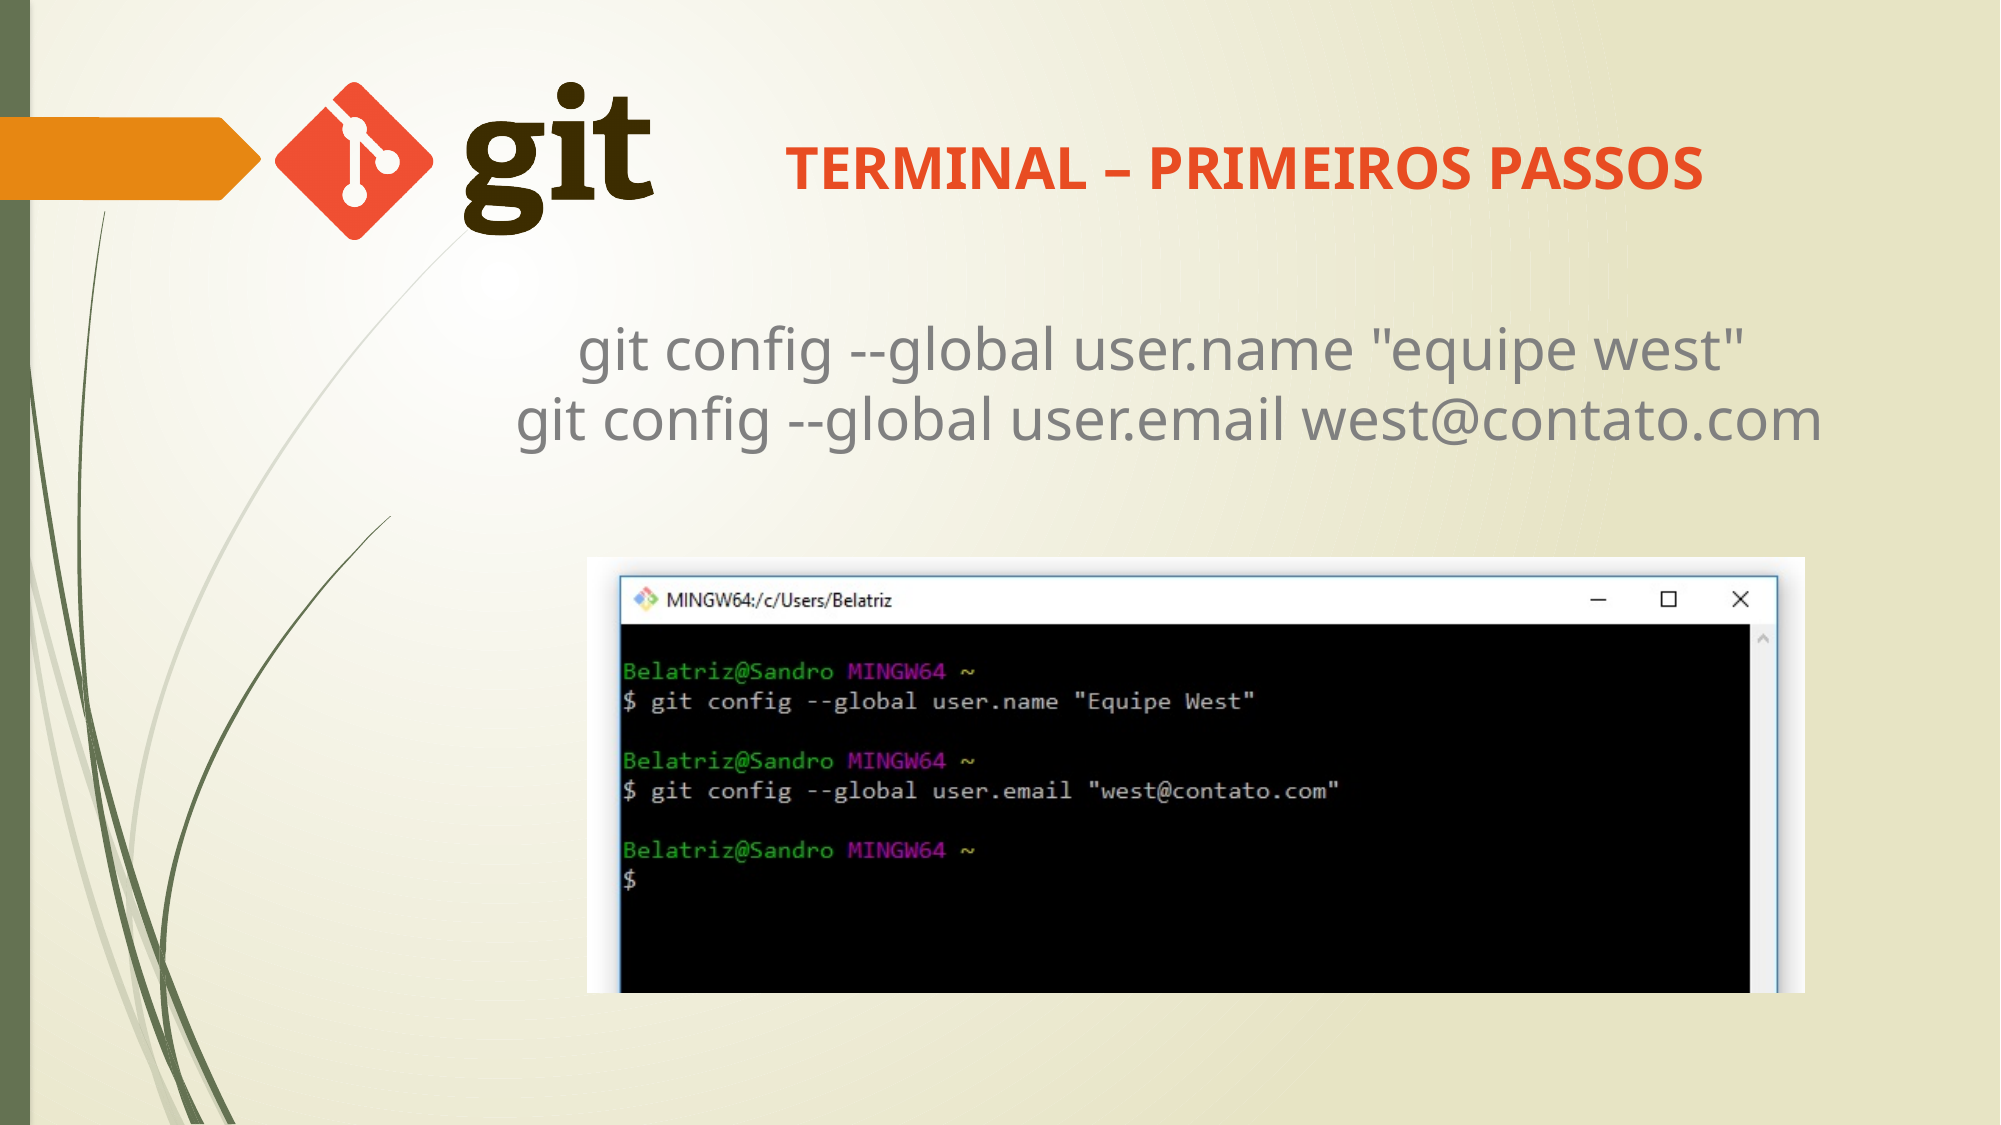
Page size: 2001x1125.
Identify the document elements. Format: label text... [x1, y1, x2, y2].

picture [587, 557, 1805, 993]
text_box git config --global user.name "equipe west" git config --global user.email west@contato.com [464, 304, 1875, 494]
picture [275, 82, 654, 241]
text_box TERMINAL – PRIMEIROS PASSOS [769, 66, 1720, 209]
